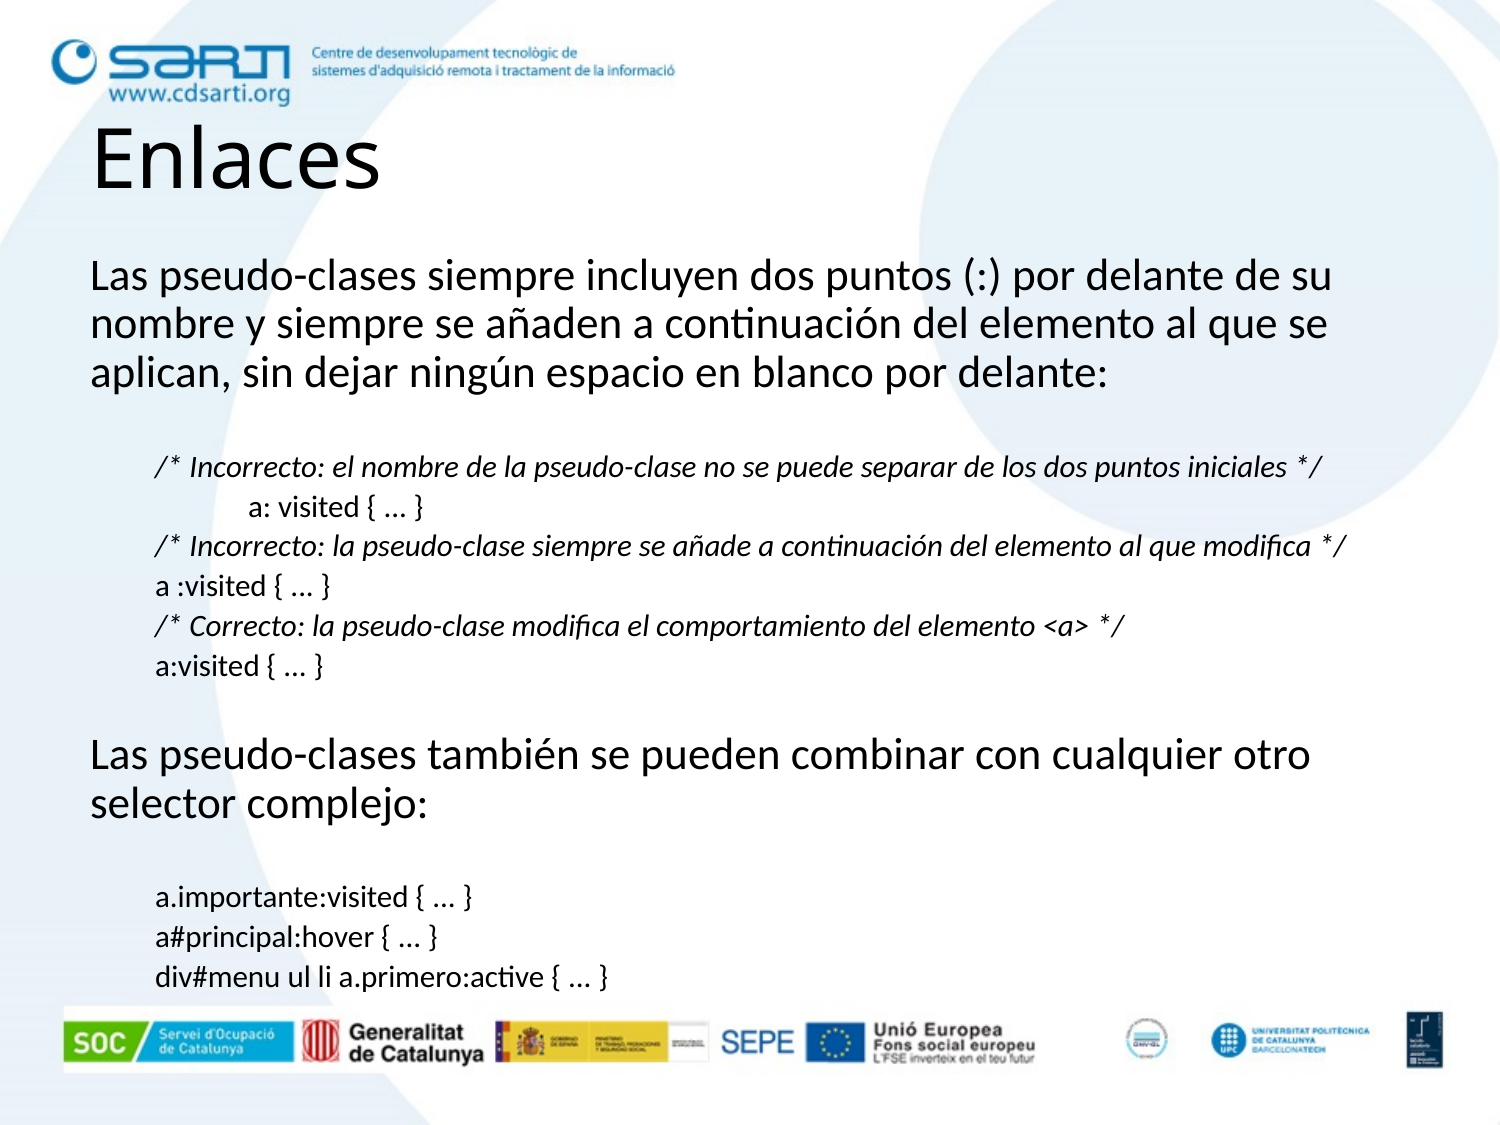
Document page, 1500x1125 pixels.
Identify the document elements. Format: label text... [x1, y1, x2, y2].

picture [0, 0, 1500, 1125]
title Enlaces [75, 90, 1425, 233]
list Las pseudo-clases siempre incluyen dos puntos (:) por delante de su nombre y siempre se añaden a continuación del elemento al que se aplican, sin dejar ningún espacio en blanco por delante: /* Incorrecto: el nombre de la pseudo-clase no se puede separar de los dos puntos iniciales */ a: visited { ... } /* Incorrecto: la pseudo-clase siempre se añade a continuación del elemento al que modifica */ a :visited { ... } /* Correcto: la pseudo-clase modifica el comportamiento del elemento <a> */ a:visited { ... } Las pseudo-clases también se pueden combinar con cualquier otro selector complejo: a.importante:visited { ... } a#principal:hover { ... } div#menu ul li a.primero:active { ... } [75, 243, 1425, 1005]
